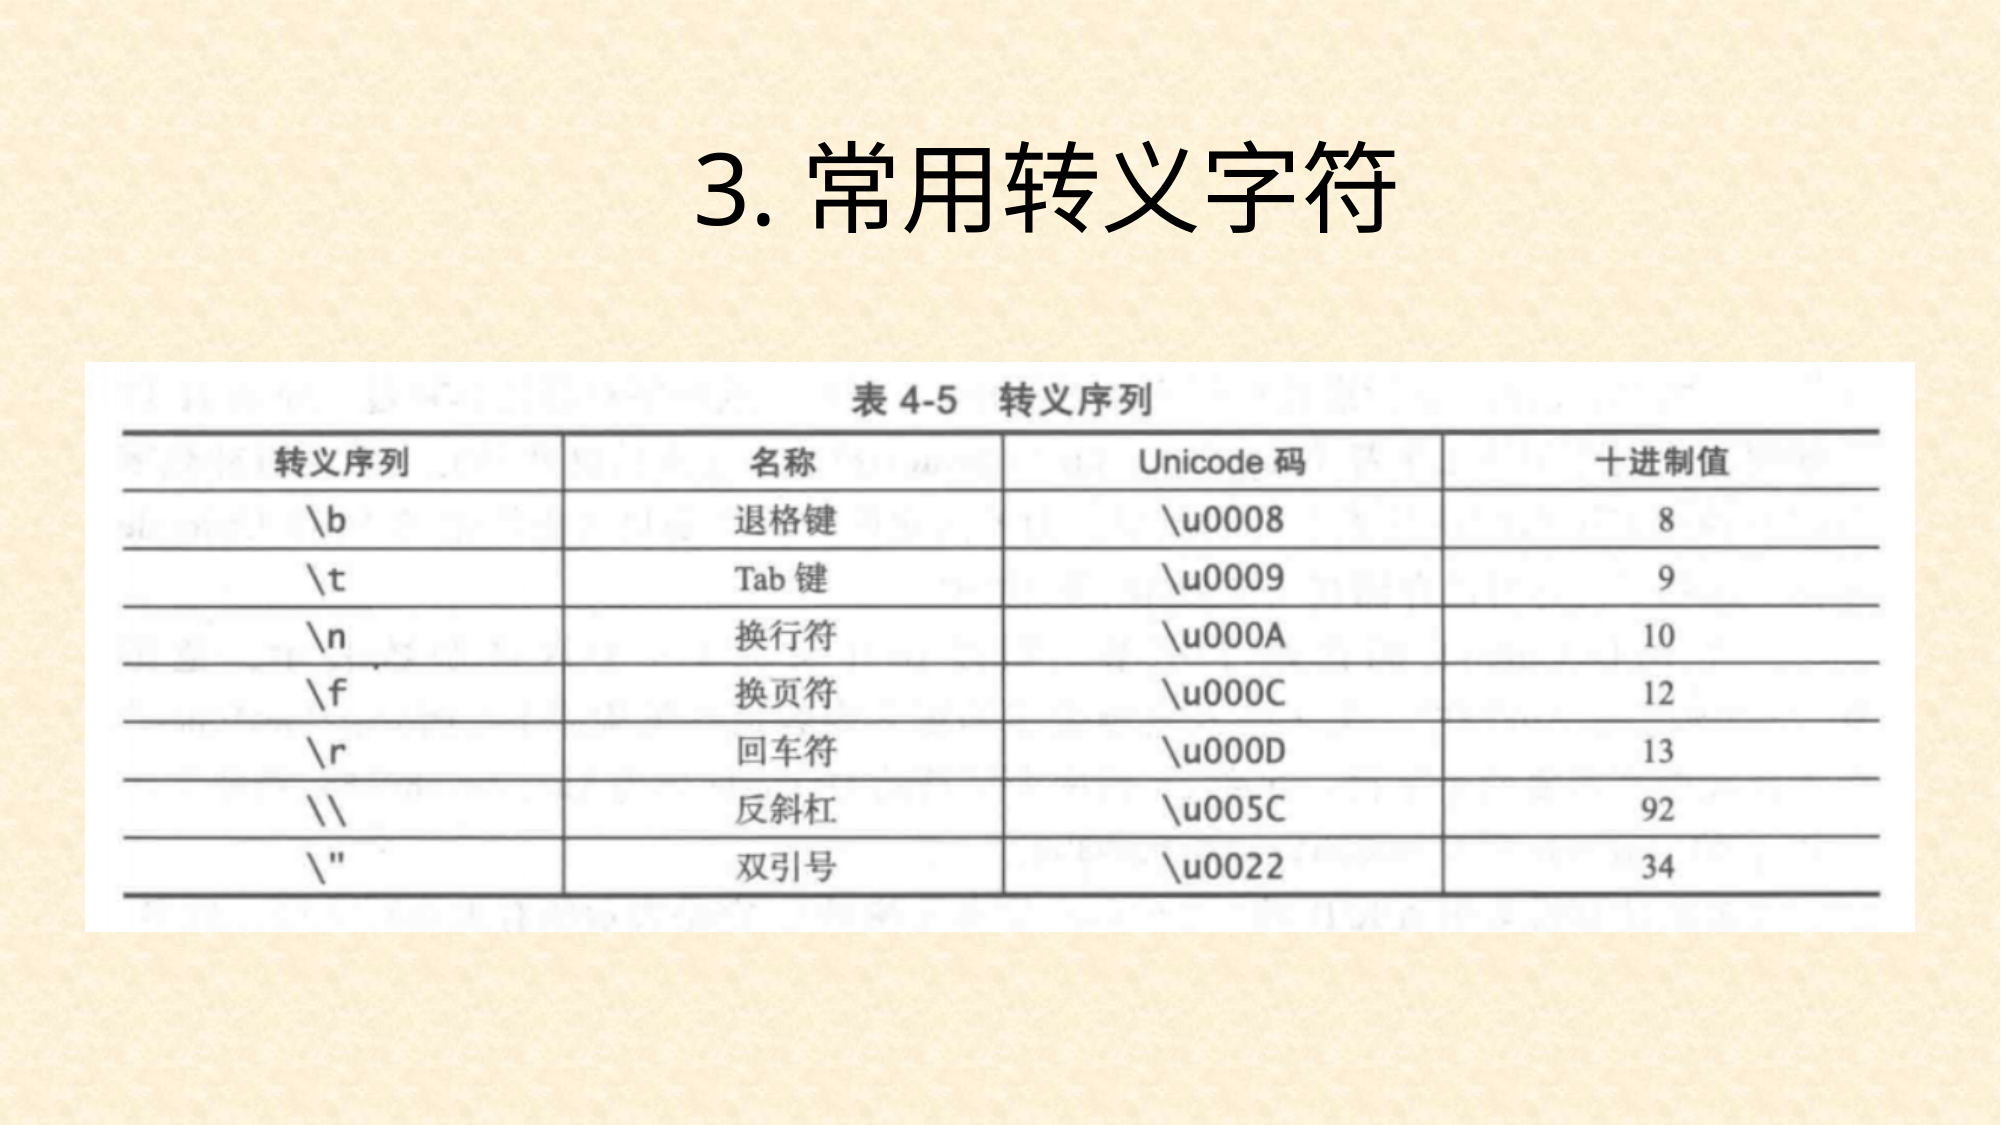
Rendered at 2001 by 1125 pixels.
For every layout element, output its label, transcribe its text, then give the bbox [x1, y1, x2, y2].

picture [0, 0, 2001, 1125]
text_box 3.常用转义字符 [413, 118, 1683, 253]
